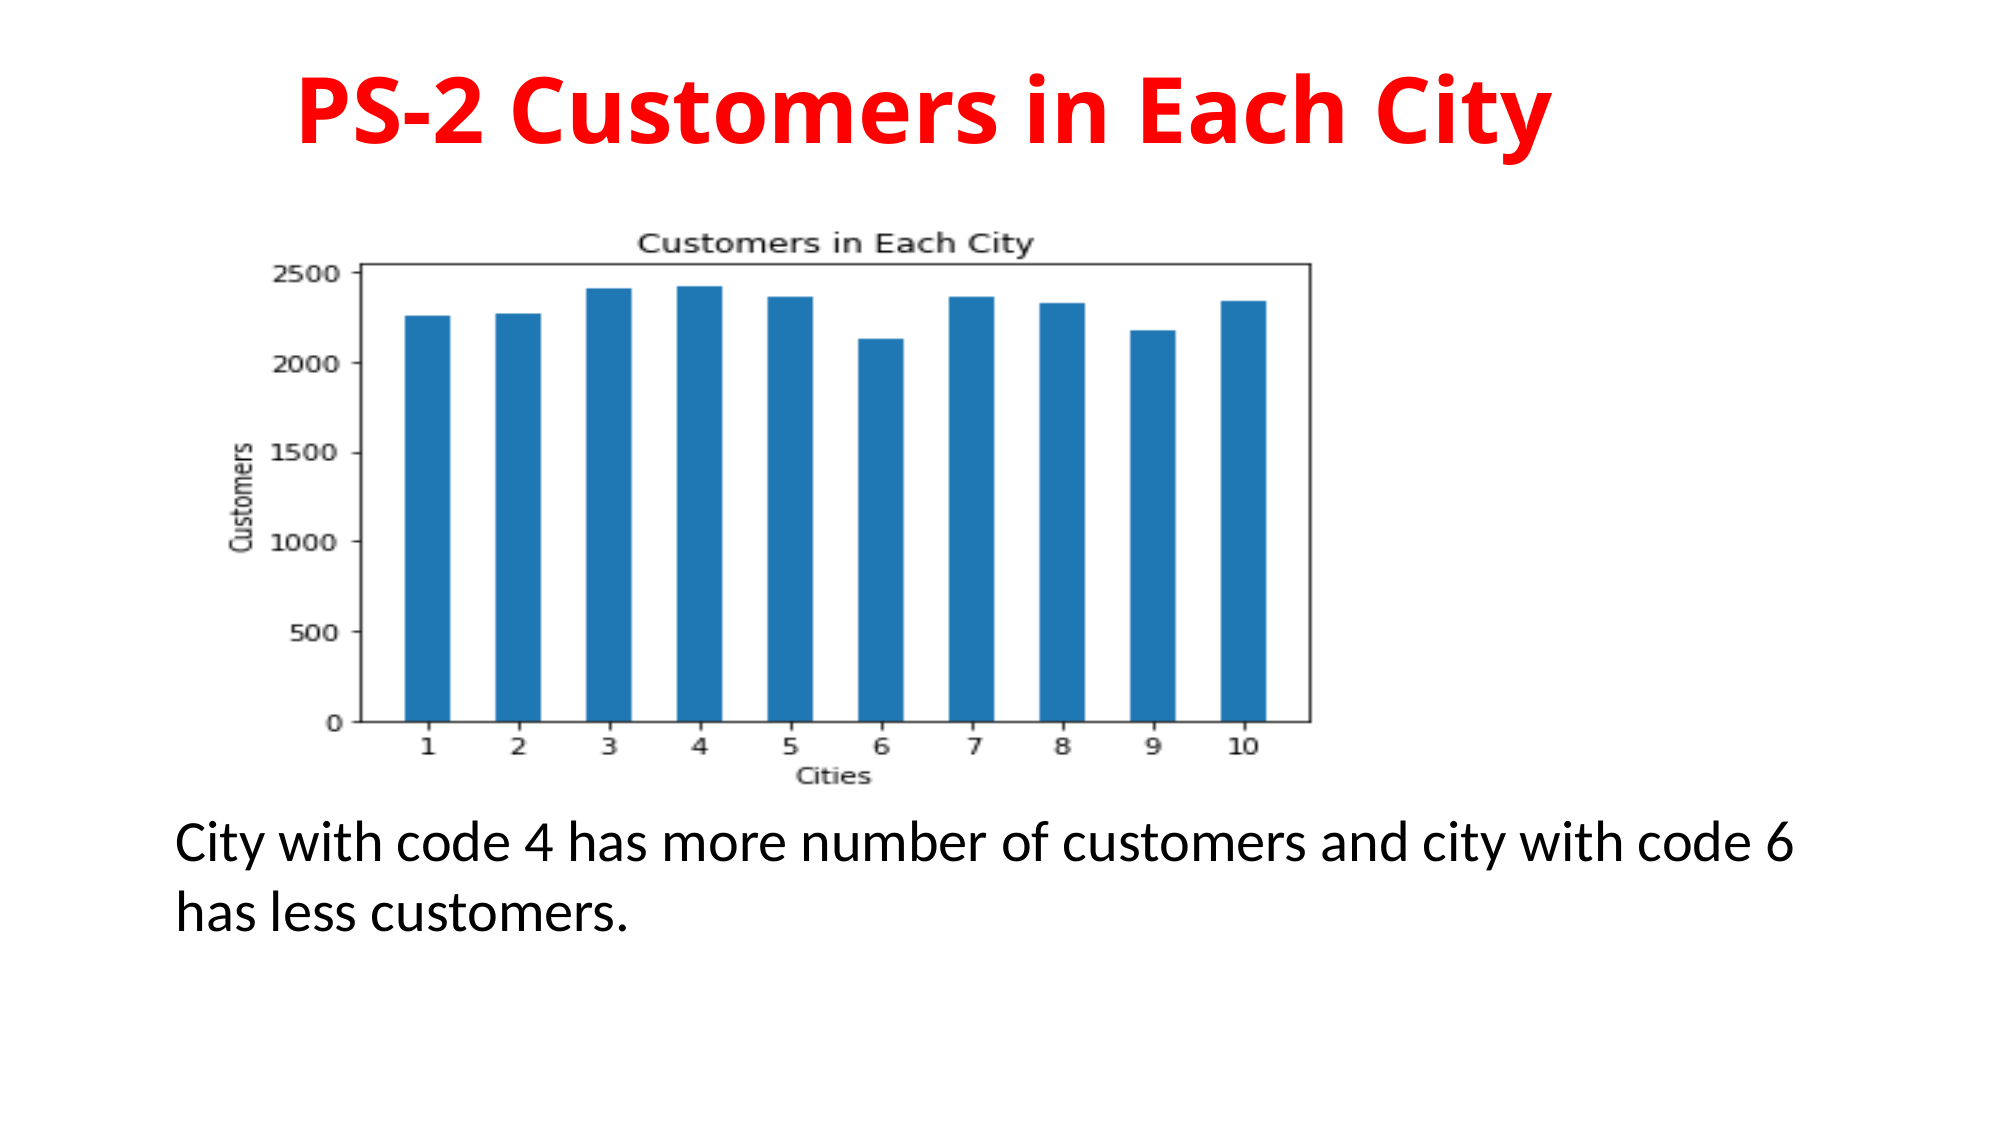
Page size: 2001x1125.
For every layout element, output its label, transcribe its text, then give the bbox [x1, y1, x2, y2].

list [182, 228, 1729, 816]
text_box City with code 4 has more number of customers and city with code 6 has less customers. [160, 795, 1840, 951]
title PS-2 Customers in Each City [137, 59, 1863, 278]
